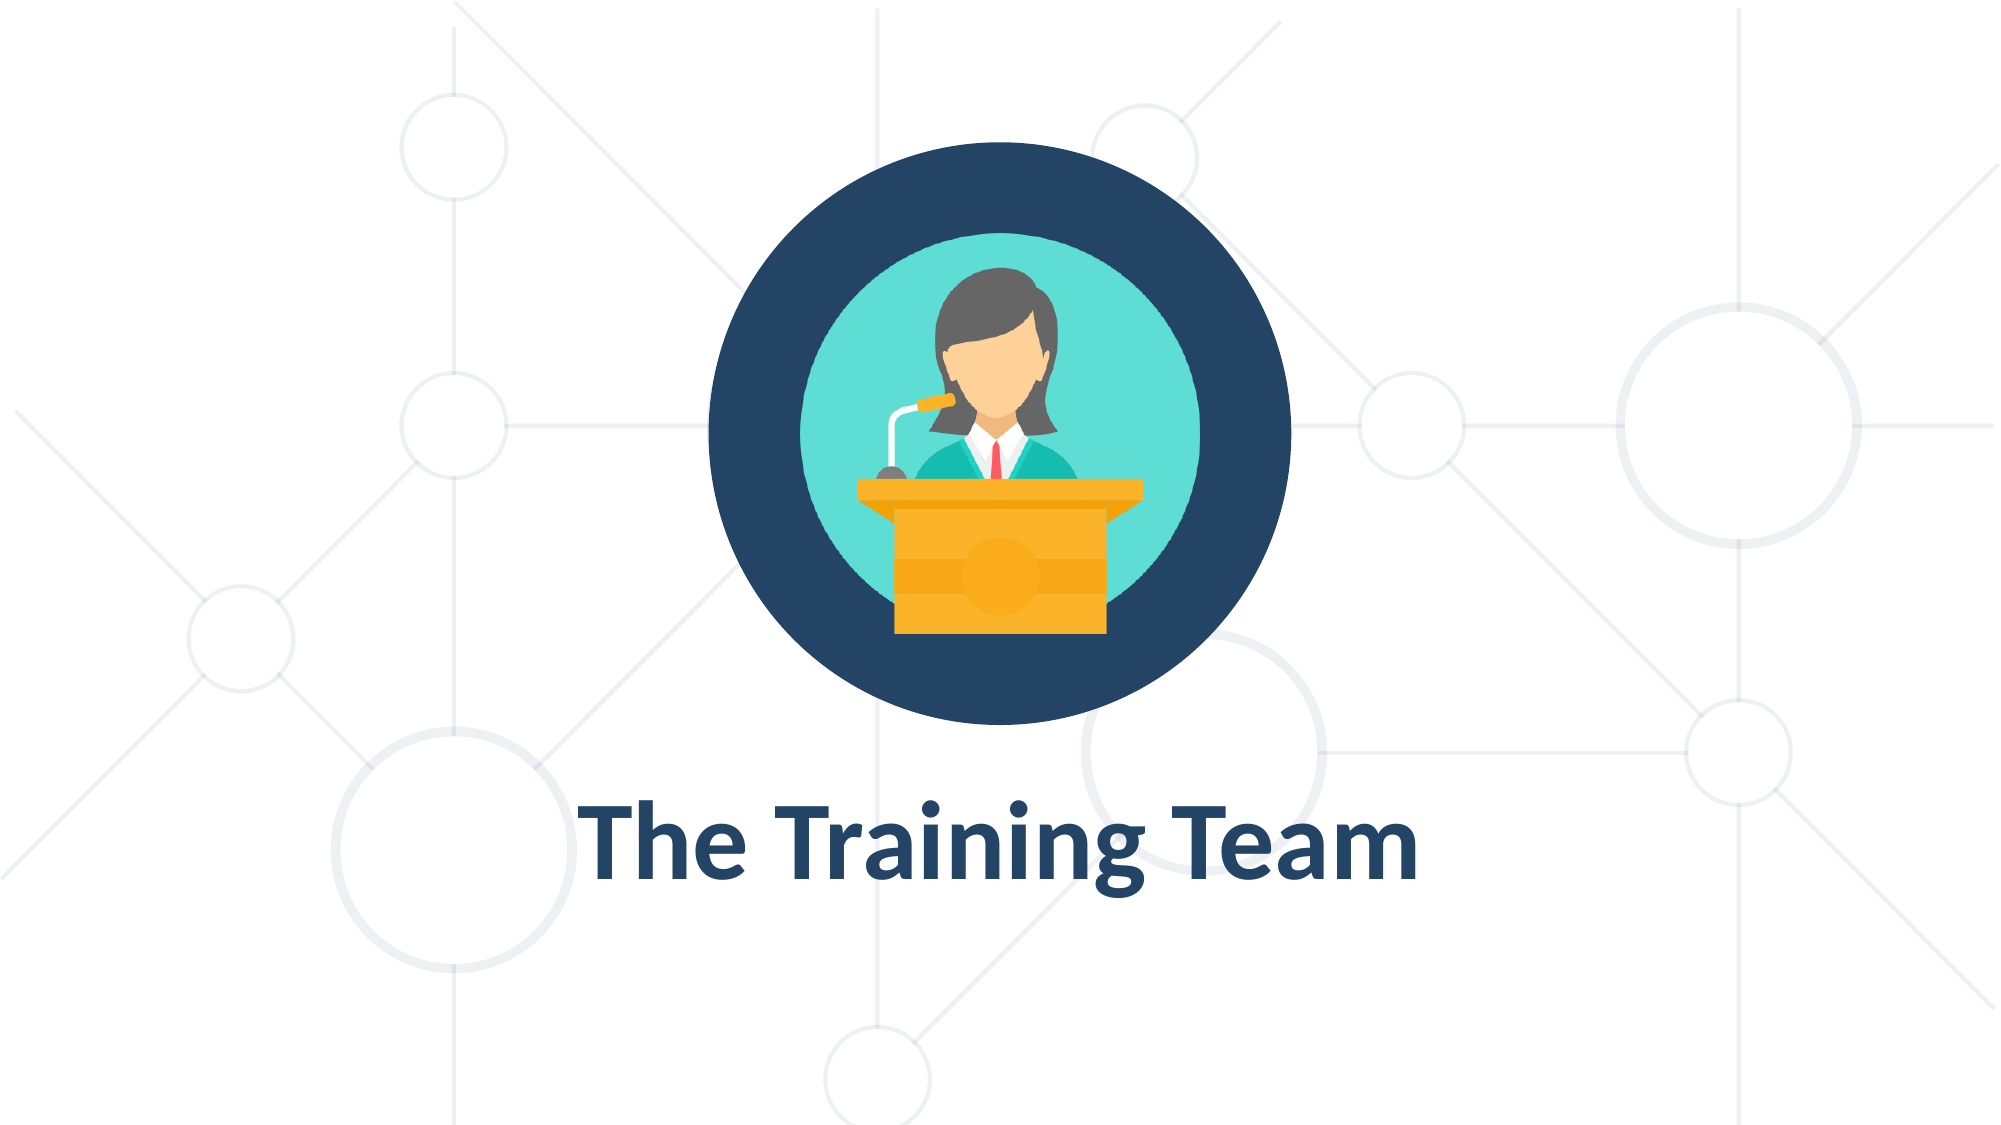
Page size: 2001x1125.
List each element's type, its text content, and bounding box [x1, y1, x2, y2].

title The Training Team [100, 771, 1900, 898]
picture [799, 233, 1201, 634]
